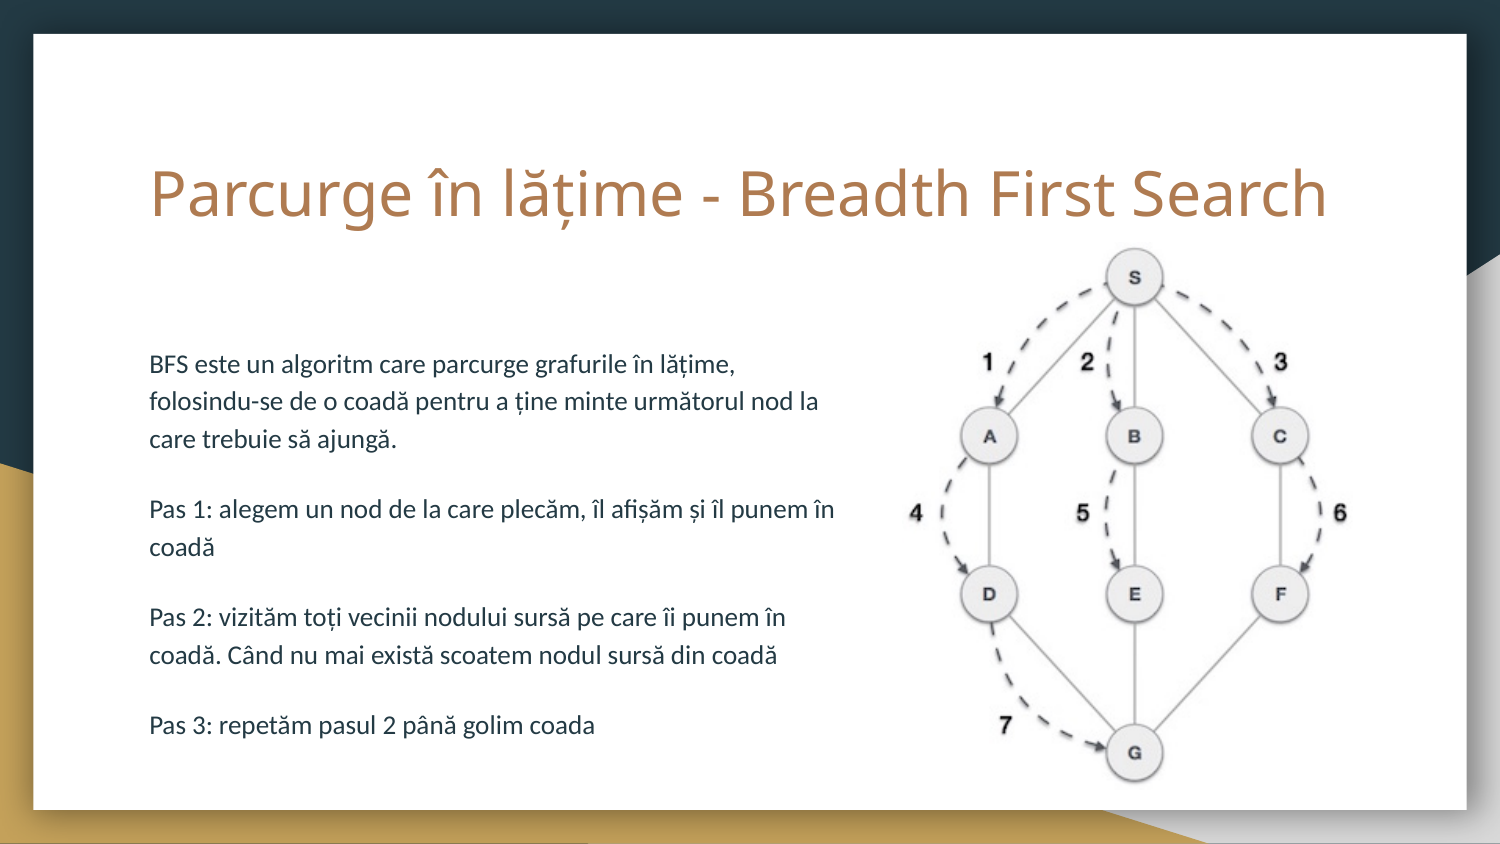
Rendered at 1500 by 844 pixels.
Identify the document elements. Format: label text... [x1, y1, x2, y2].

title Parcurge în lățime - Breadth First Search [134, 138, 1366, 296]
picture [902, 242, 1356, 790]
list BFS este un algoritm care parcurge grafurile în lățime, folosindu-se de o coadă pentru a ține minte următorul nod la care trebuie să ajungă. Pas 1: alegem un nod de la care plecăm, îl afișăm și îl punem în coadă Pas 2: vizităm toți vecinii nodului sursă pe care îi punem în coadă. Când nu mai există scoatem nodul sursă din coadă Pas 3: repetăm pasul 2 până golim coada [134, 326, 860, 729]
